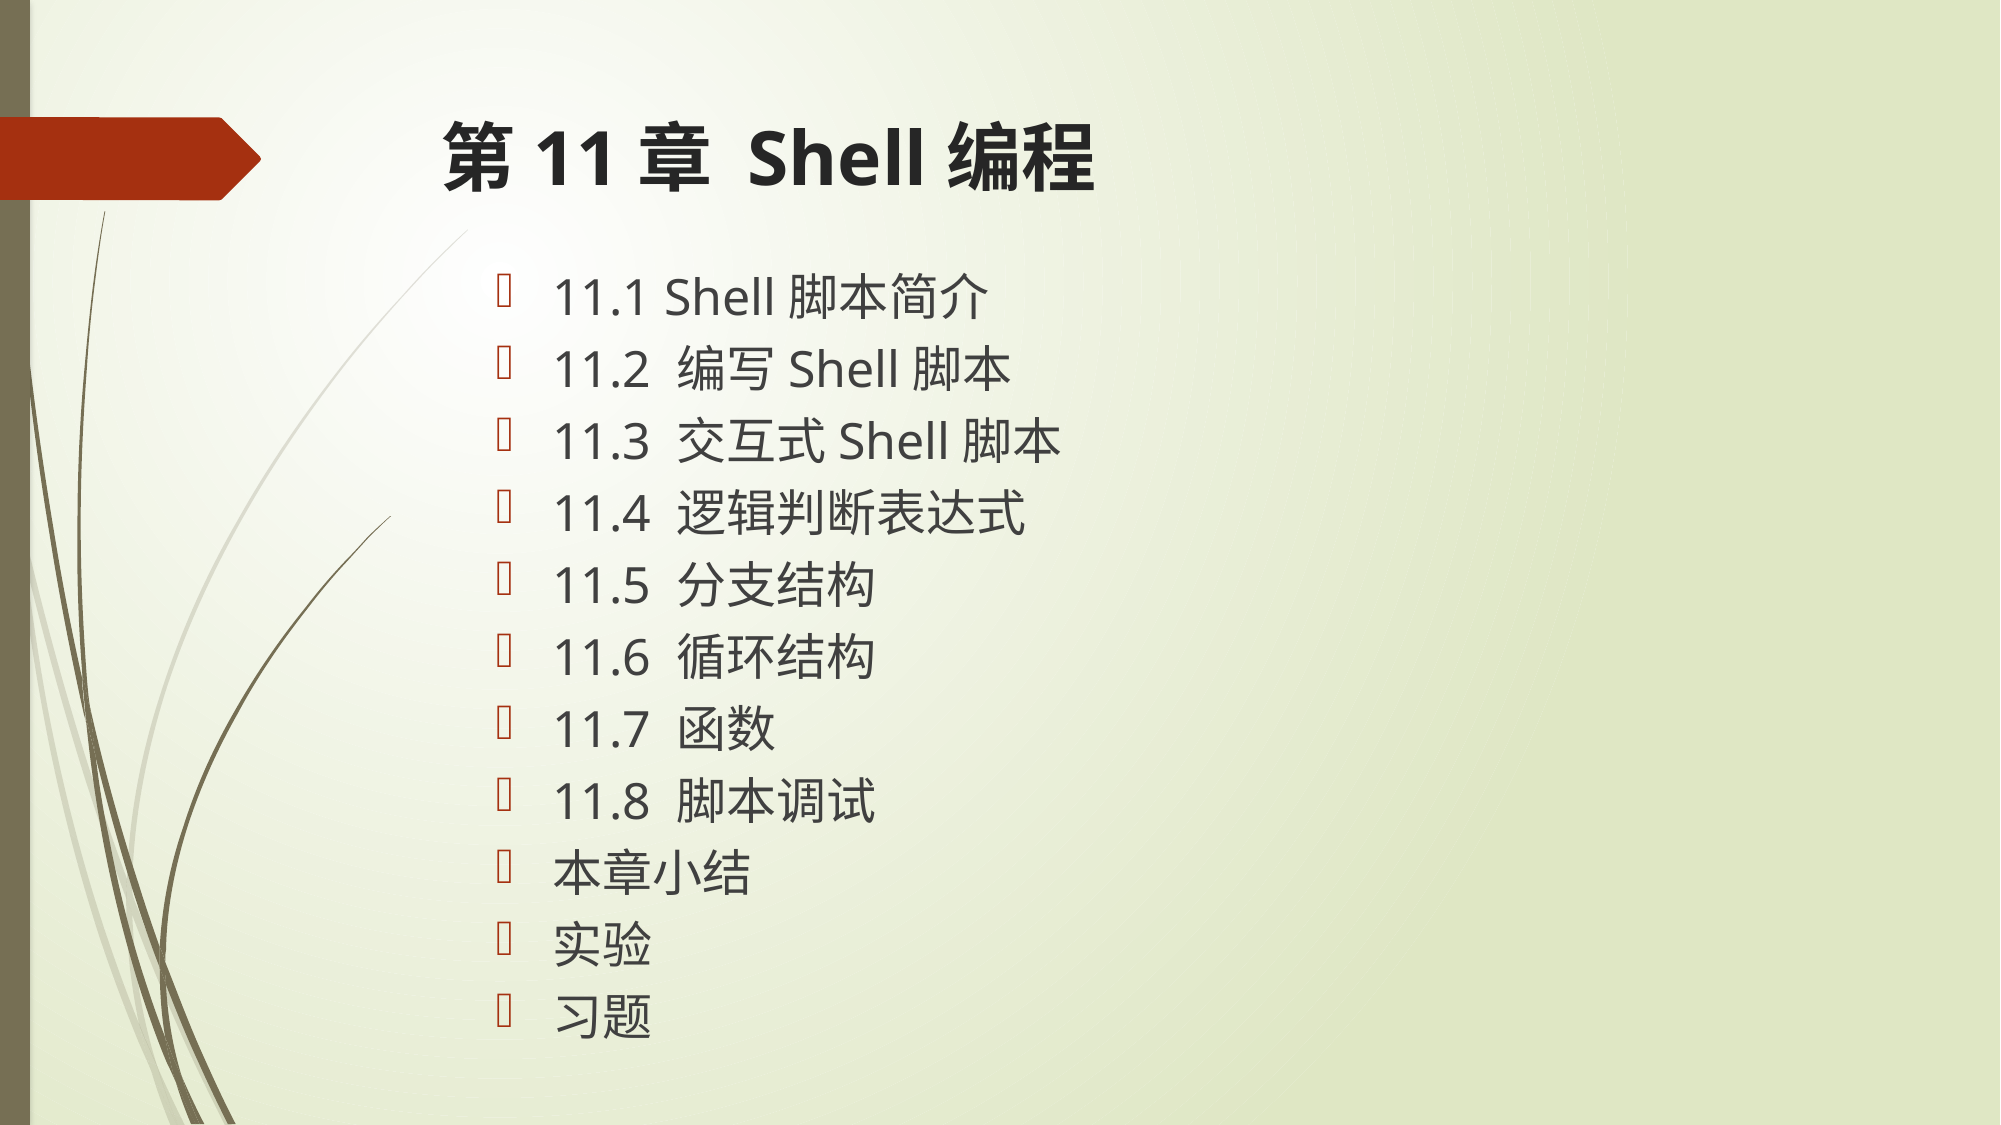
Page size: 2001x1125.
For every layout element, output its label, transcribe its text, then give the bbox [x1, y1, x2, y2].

text_box 11.1 Shell脚本简介 11.2 编写Shell脚本 11.3 交互式Shell脚本 11.4 逻辑判断表达式 11.5 分支结构 11.6 循环结构 11.7 函数 11.8 脚本调试 本章小结 实验 习题 [480, 246, 1475, 1077]
title 第11章 Shell编程 [425, 102, 1888, 313]
